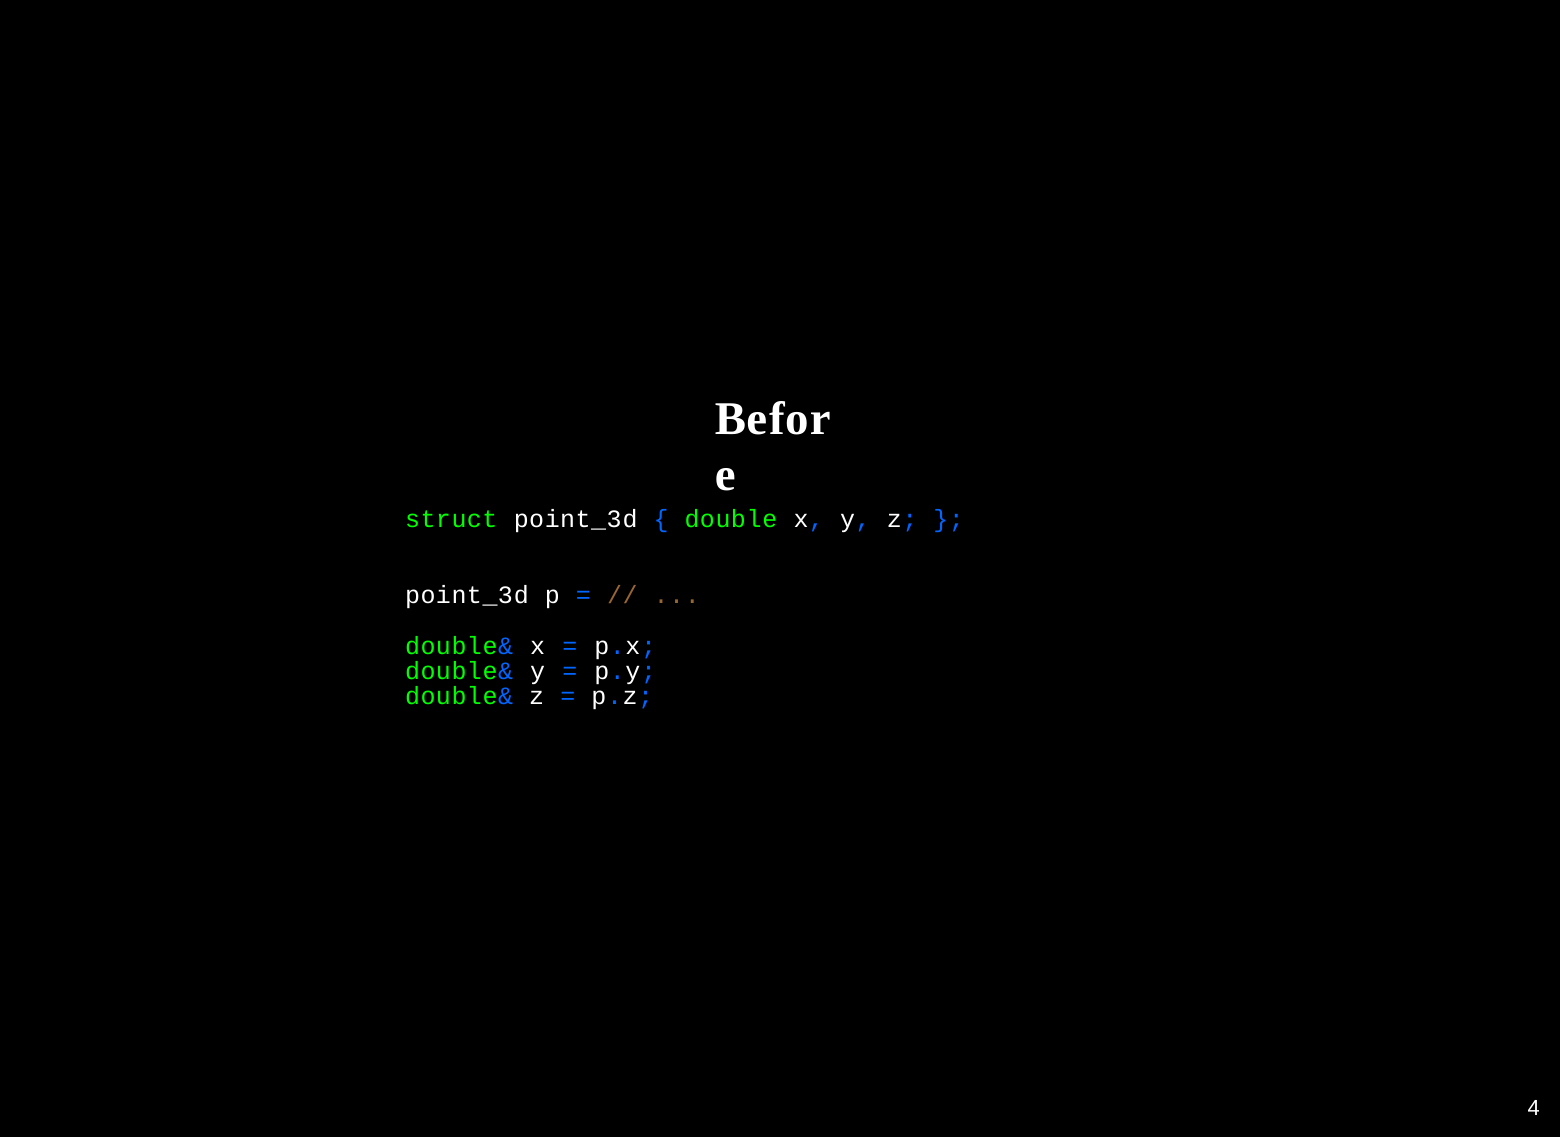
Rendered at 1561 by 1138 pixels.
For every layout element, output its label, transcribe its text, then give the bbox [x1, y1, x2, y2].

text_box struct point_3d { double x, y, z; }; point_3d p = // ... double& x = p.x; double& y = p.y; double& z = p.z; [402, 502, 970, 710]
text_box Before [712, 387, 848, 501]
text_box [1519, 1086, 1548, 1125]
slide_number 1 [1498, 1093, 1544, 1138]
